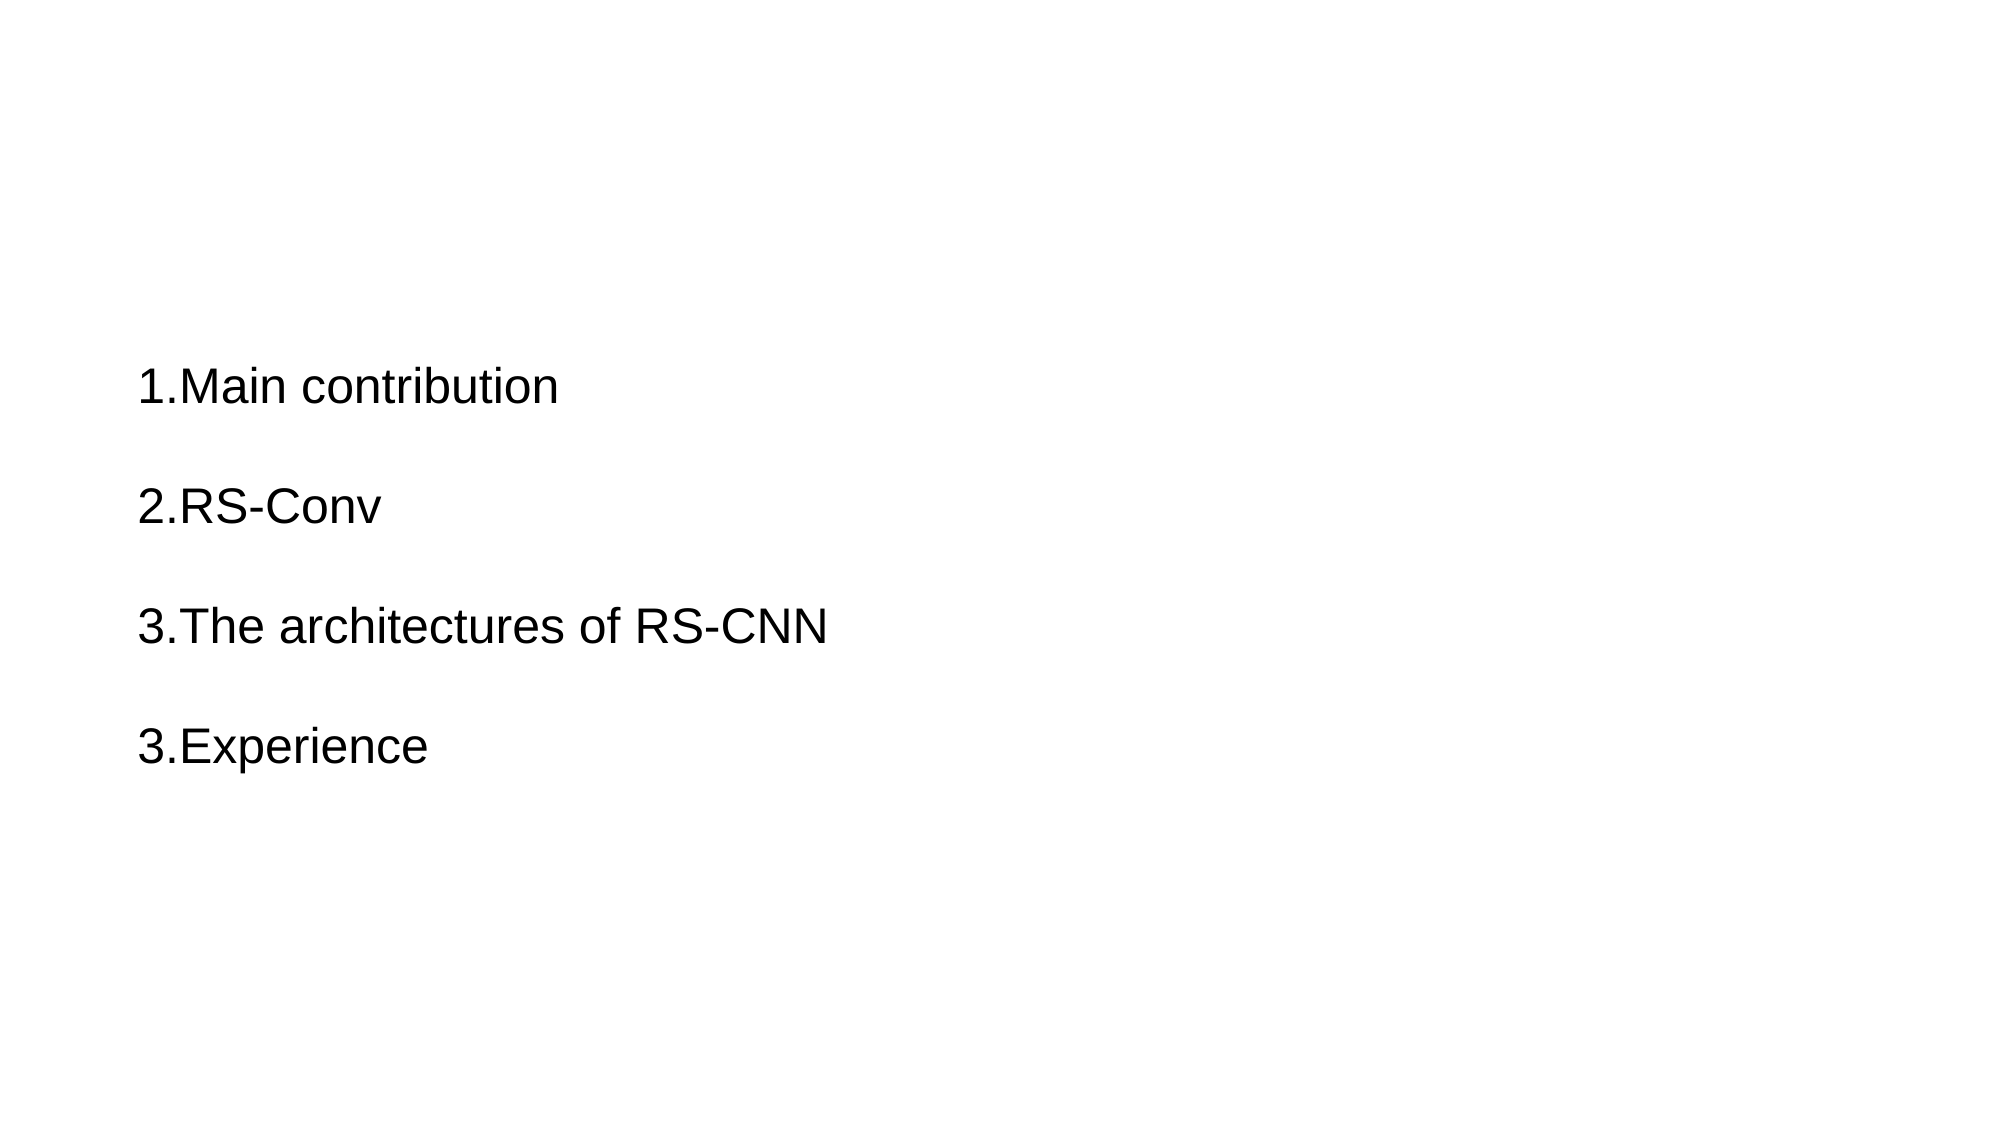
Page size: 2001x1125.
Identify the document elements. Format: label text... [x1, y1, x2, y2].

subtitle 1.Main contribution 2.RS-Conv 3.The architectures of RS-CNN 3.Experience [137, 59, 1863, 1068]
